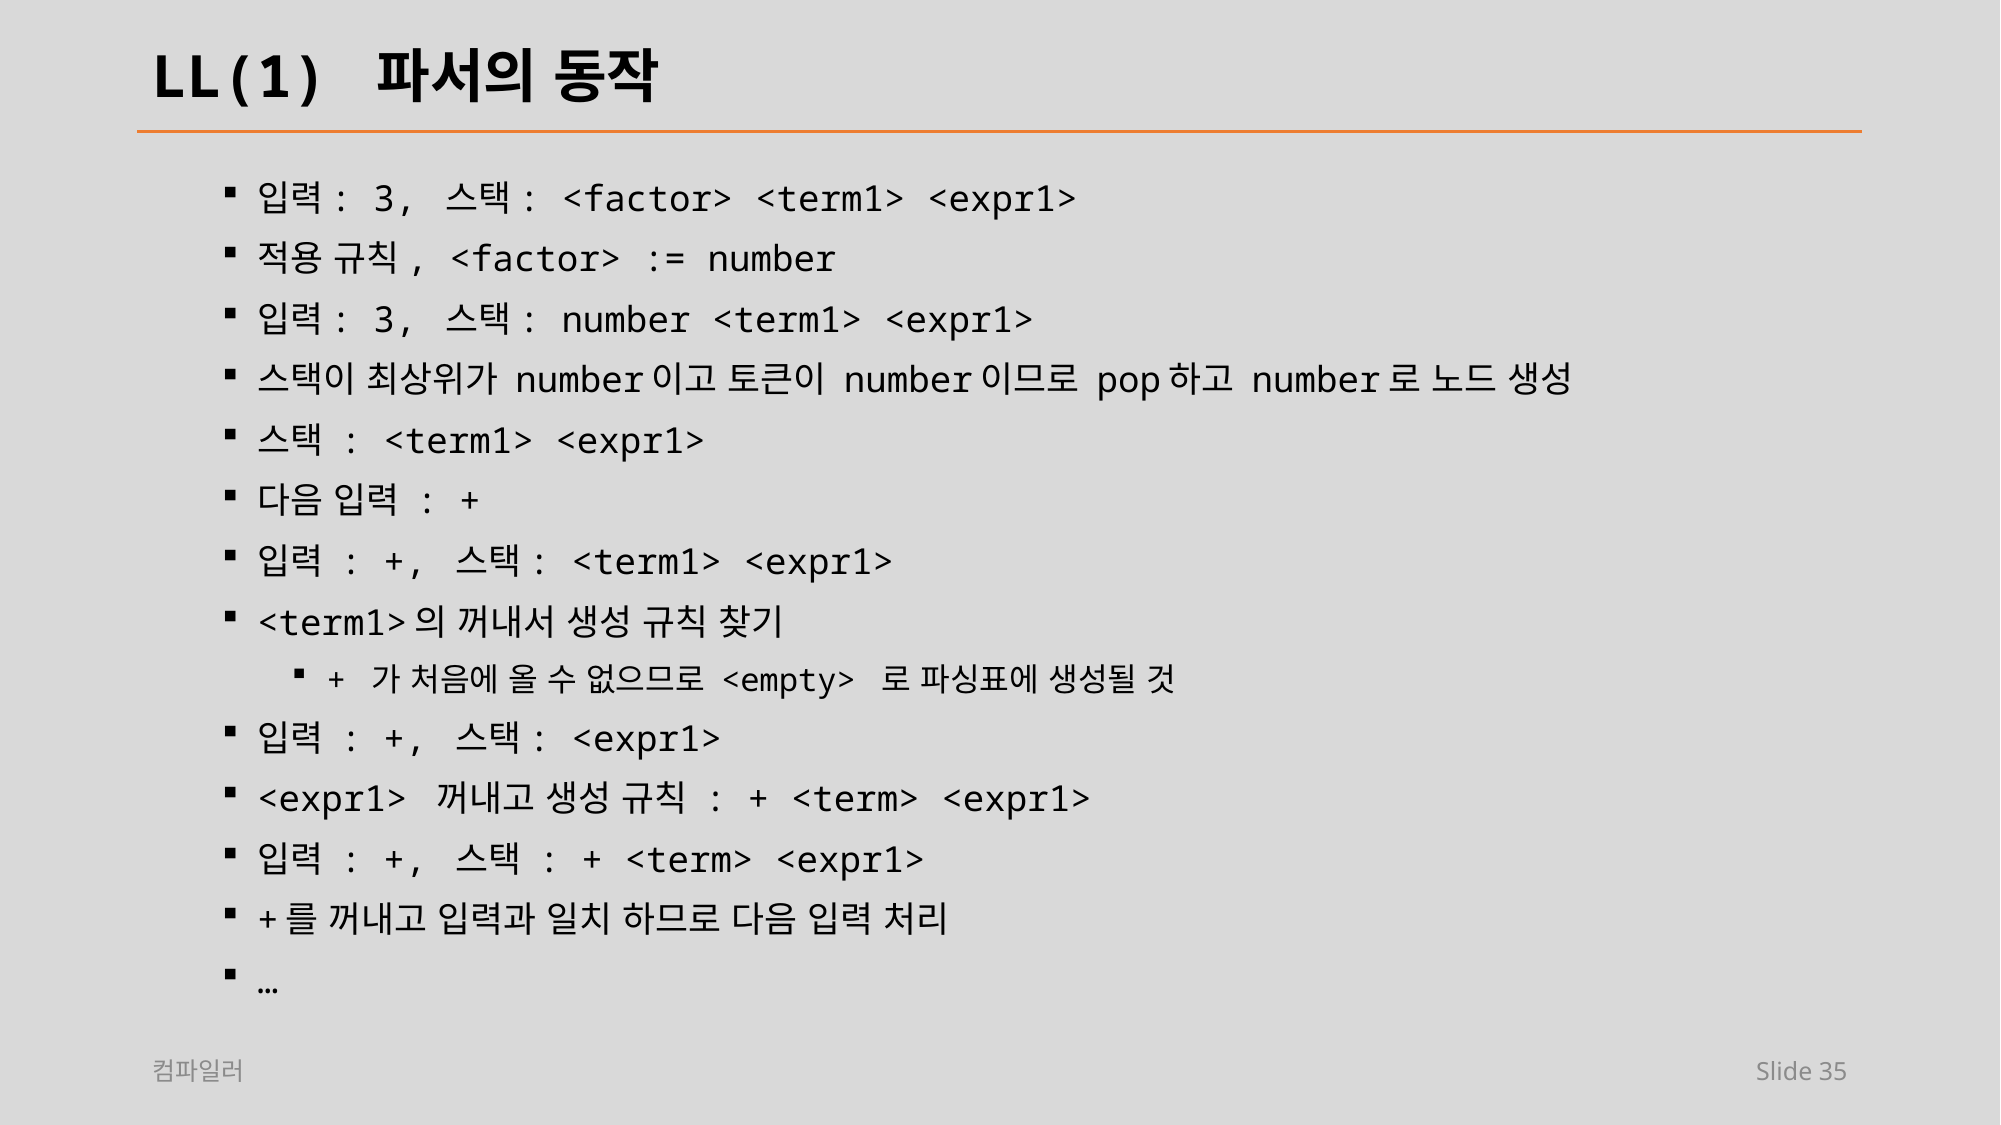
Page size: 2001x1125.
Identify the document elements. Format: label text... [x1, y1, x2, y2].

slide_number Slide 35 [1412, 1042, 1863, 1103]
list 입력: 3, 스택: <factor> <term1> <expr1> 적용 규칙, <factor> := number 입력: 3, 스택: number <term1> <expr1> 스택이 최상위가 number이고 토큰이 number이므로 pop하고 number로 노드 생성 스택 : <term1> <expr1> 다음 입력 : + 입력 : +, 스택: <term1> <expr1> <term1>의 꺼내서 생성 규칙 찾기 + 가 처음에 올 수 없으므로 <empty> 로 파싱표에 생성될 것 입력 : +, 스택: <expr1> <expr1> 꺼내고 생성 규칙 : + <term> <expr1> 입력 : +, 스택 : + <term> <expr1> +를 꺼내고 입력과 일치 하므로 다음 입력 처리 … [137, 159, 1863, 1014]
footer 컴파일러 [137, 1040, 531, 1101]
title LL(1) 파서의 동작 [137, 33, 1863, 124]
